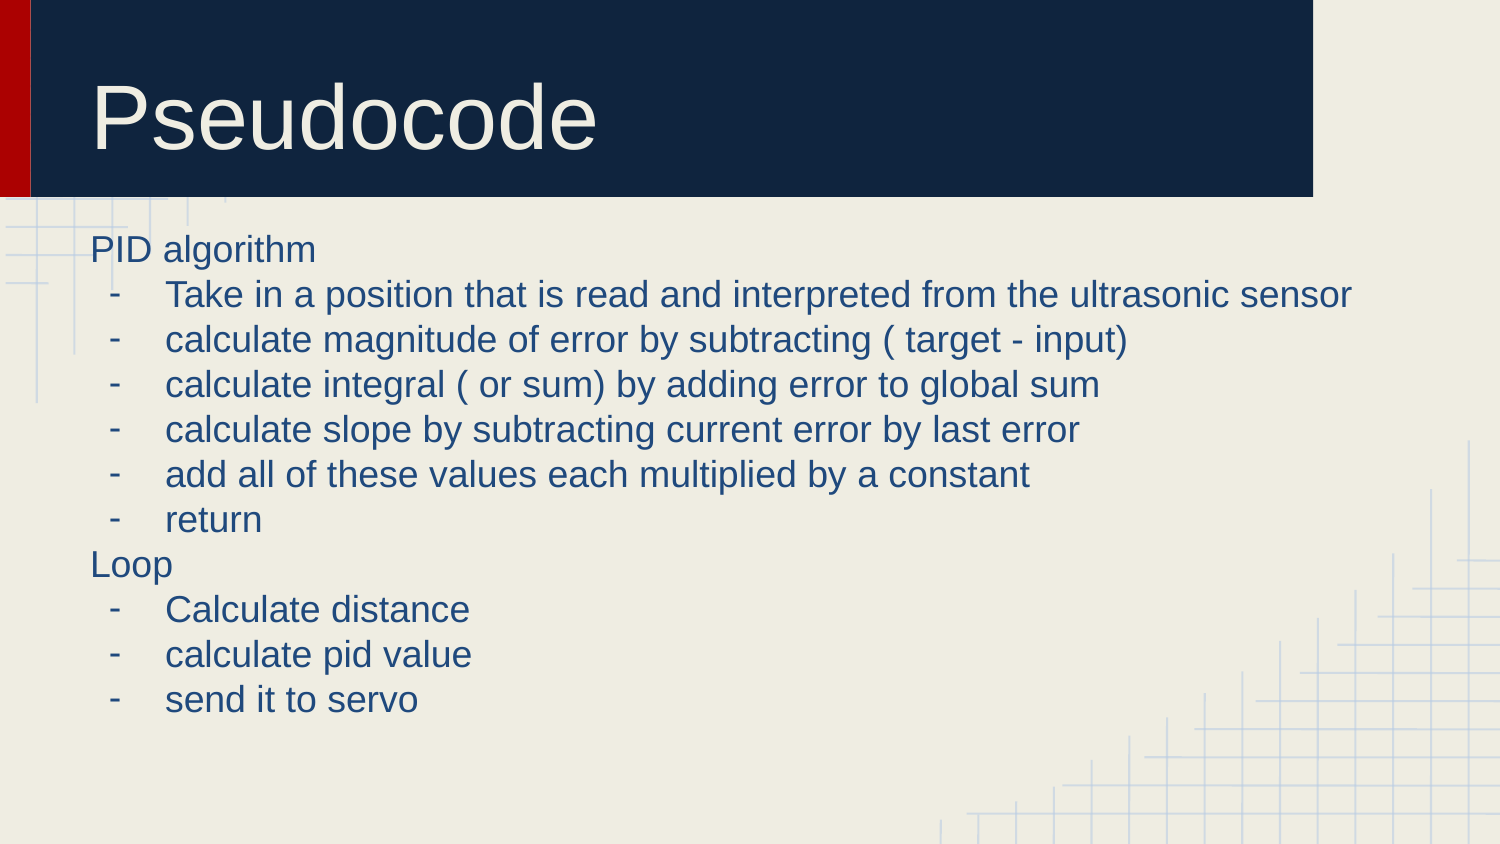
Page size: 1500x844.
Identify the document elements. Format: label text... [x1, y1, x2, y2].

list PID algorithm Take in a position that is read and interpreted from the ultrasonic sensor calculate magnitude of error by subtracting ( target - input) calculate integral ( or sum) by adding error to global sum calculate slope by subtracting current error by last error add all of these values each multiplied by a constant return Loop Calculate distance calculate pid value send it to servo [75, 209, 1425, 806]
title Pseudocode [75, 16, 1276, 183]
